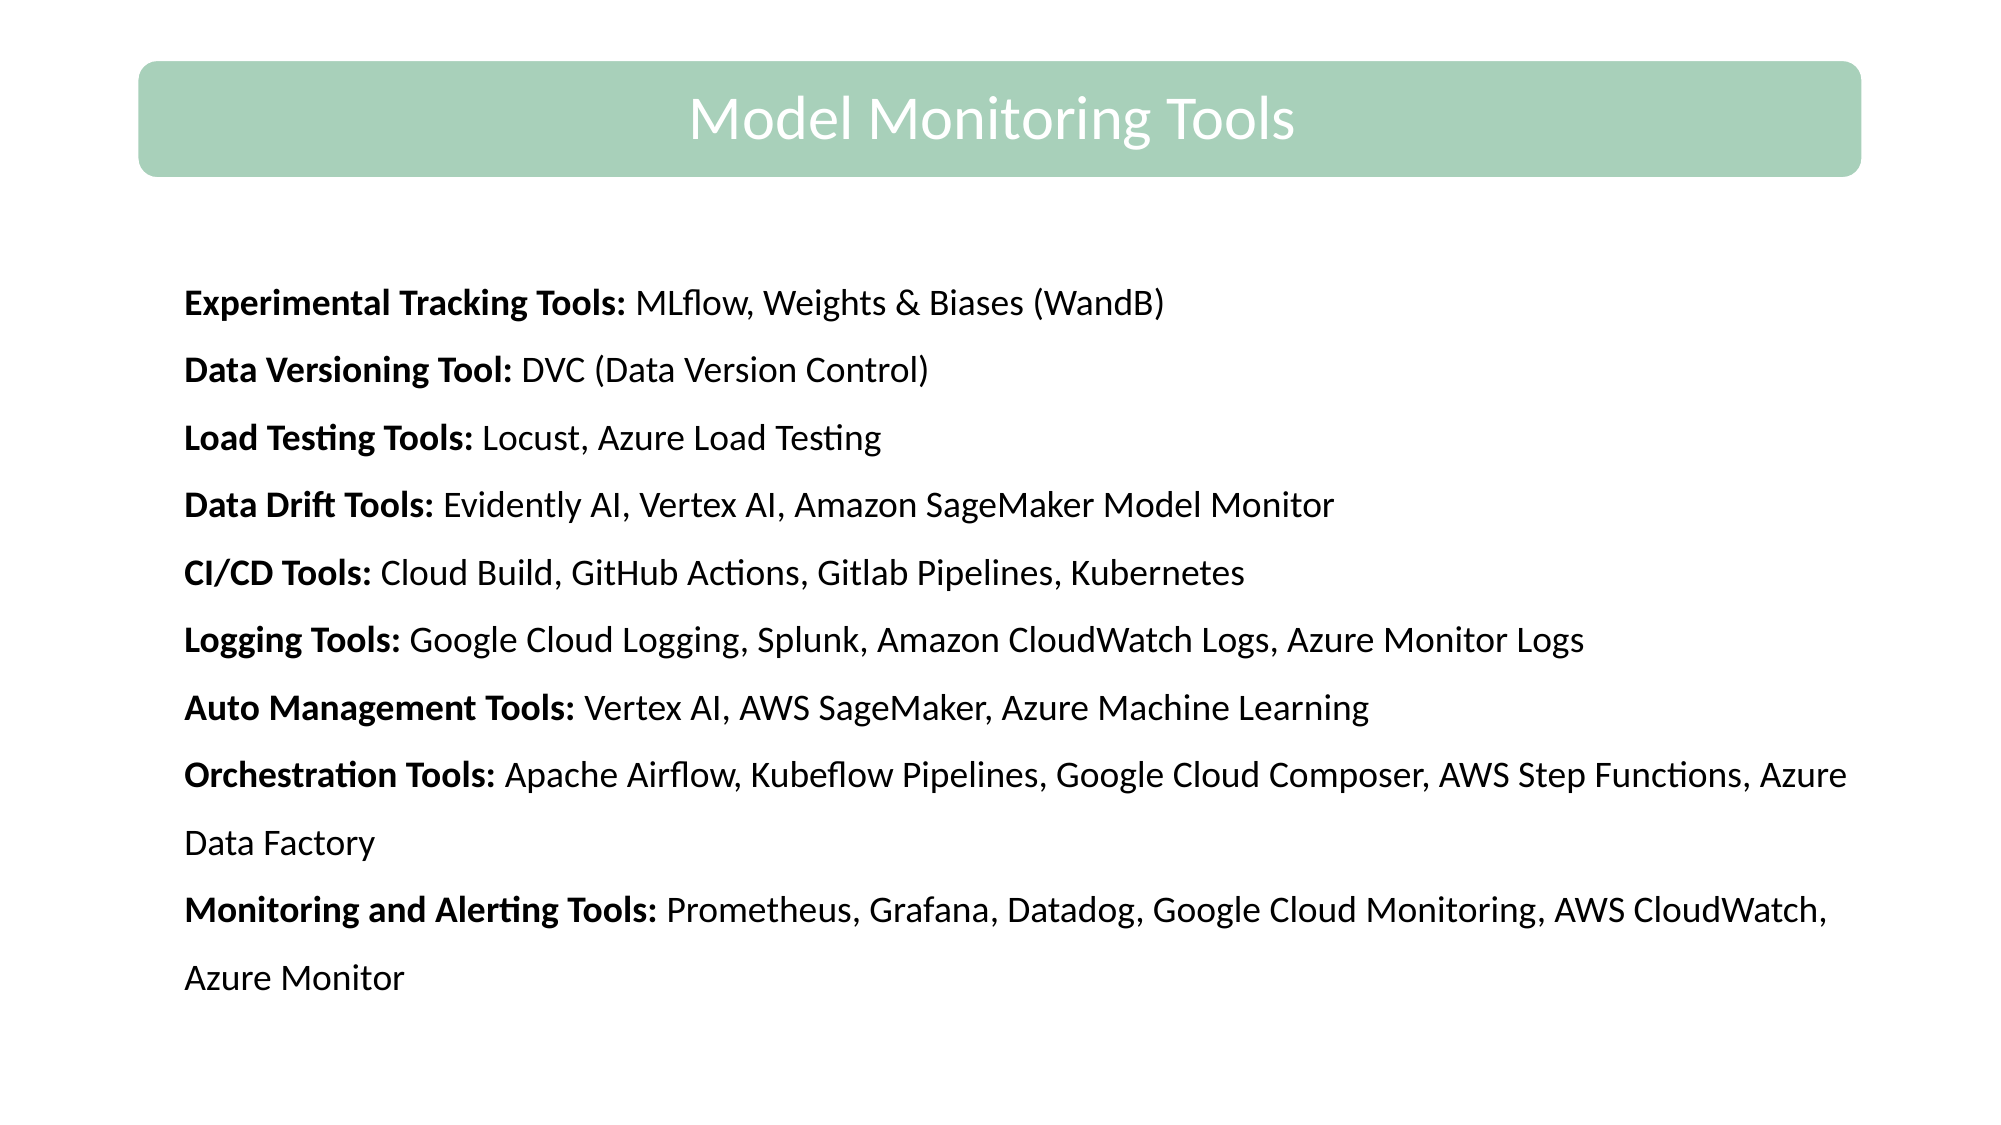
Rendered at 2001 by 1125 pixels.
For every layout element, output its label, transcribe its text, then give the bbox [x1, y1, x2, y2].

text_box Experimental Tracking Tools: MLflow, Weights & Biases (WandB) Data Versioning Tool: DVC (Data Version Control) Load Testing Tools: Locust, Azure Load Testing Data Drift Tools: Evidently AI, Vertex AI, Amazon SageMaker Model Monitor CI/CD Tools: Cloud Build, GitHub Actions, Gitlab Pipelines, Kubernetes Logging Tools: Google Cloud Logging, Splunk, Amazon CloudWatch Logs, Azure Monitor Logs Auto Management Tools: Vertex AI, AWS SageMaker, Azure Machine Learning Orchestration Tools: Apache Airflow, Kubeflow Pipelines, Google Cloud Composer, AWS Step Functions, Azure Data Factory Monitoring and Alerting Tools: Prometheus, Grafana, Datadog, Google Cloud Monitoring, AWS CloudWatch, Azure Monitor [169, 248, 1934, 1006]
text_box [137, 60, 1863, 179]
